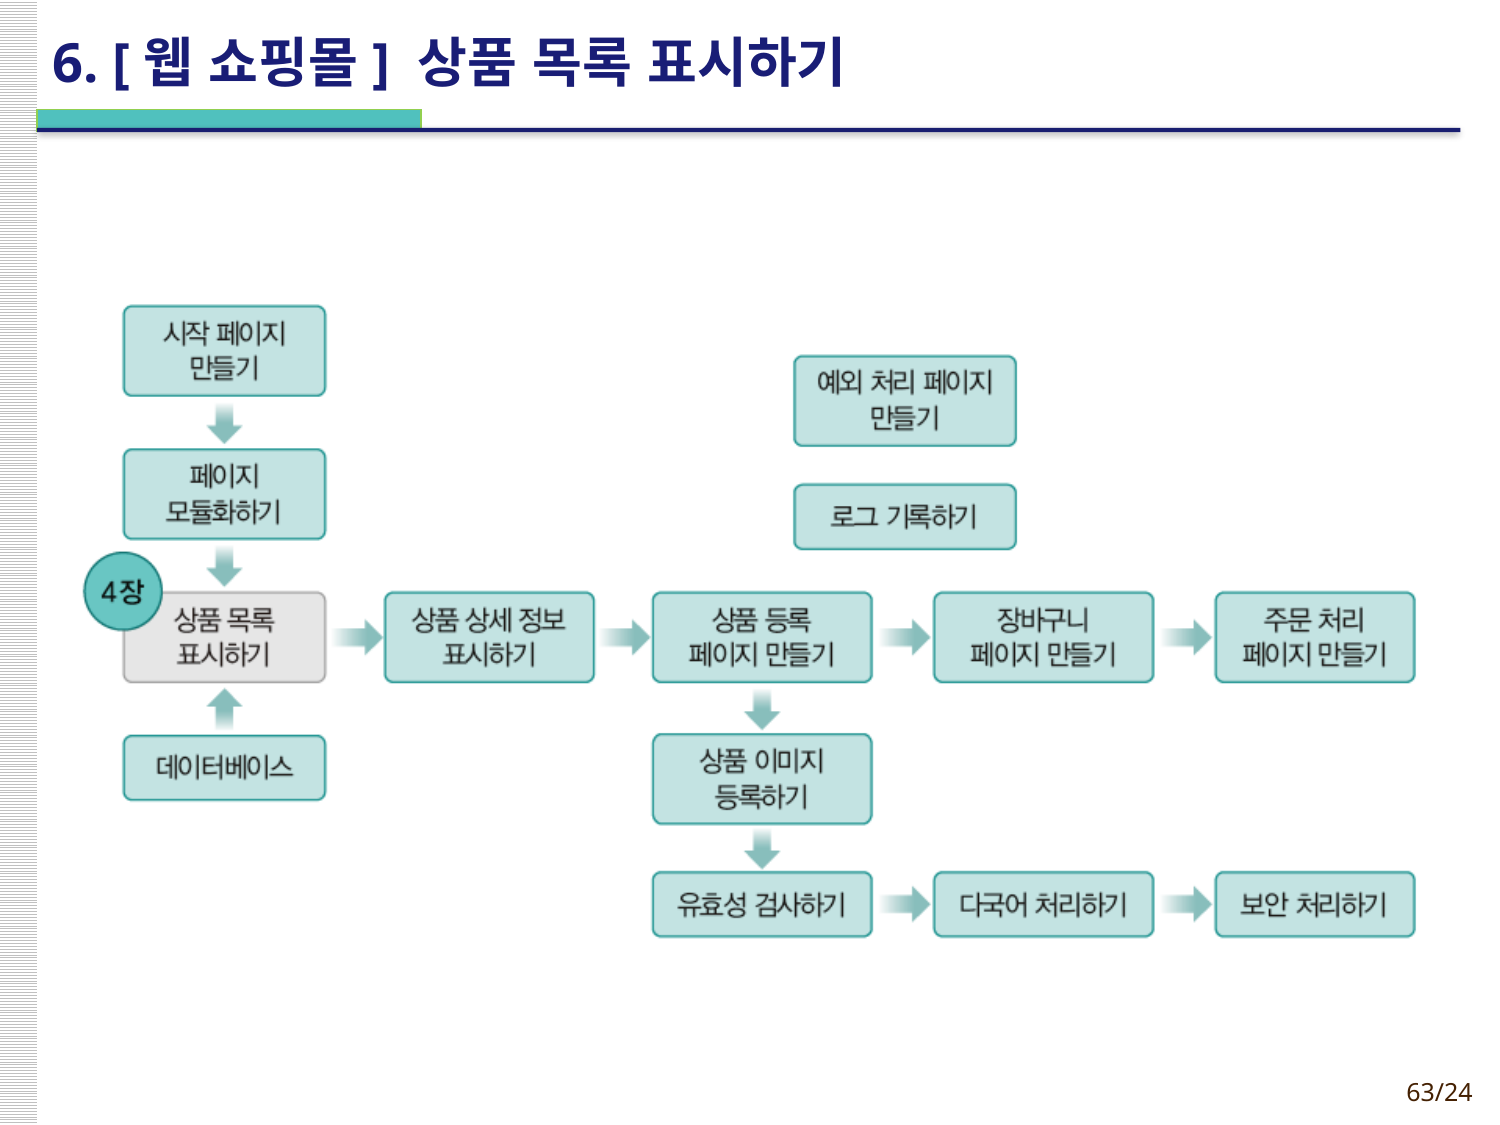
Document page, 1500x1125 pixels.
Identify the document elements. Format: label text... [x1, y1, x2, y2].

picture [77, 289, 1427, 962]
title 6. [웹 쇼핑몰] 상품 목록 표시하기 [37, 13, 1278, 109]
